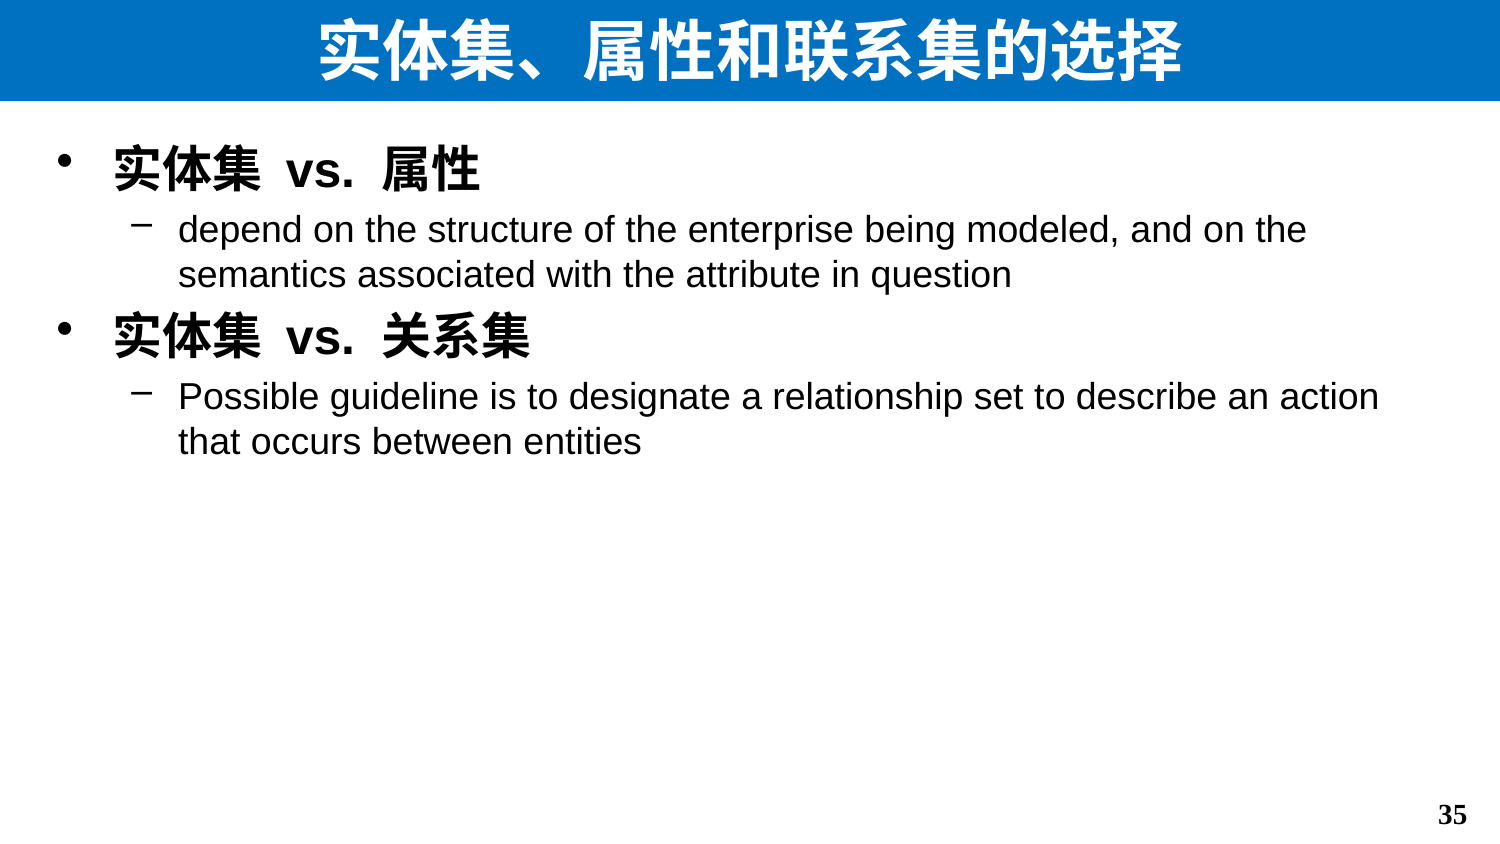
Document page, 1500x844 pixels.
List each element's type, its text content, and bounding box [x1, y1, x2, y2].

list 实体集 vs. 属性 depend on the structure of the enterprise being modeled, and on the semantics associated with the attribute in question 实体集 vs. 关系集 Possible guideline is to designate a relationship set to describe an action that occurs between entities [41, 129, 1447, 754]
title 实体集、属性和联系集的选择 [0, 0, 1500, 102]
